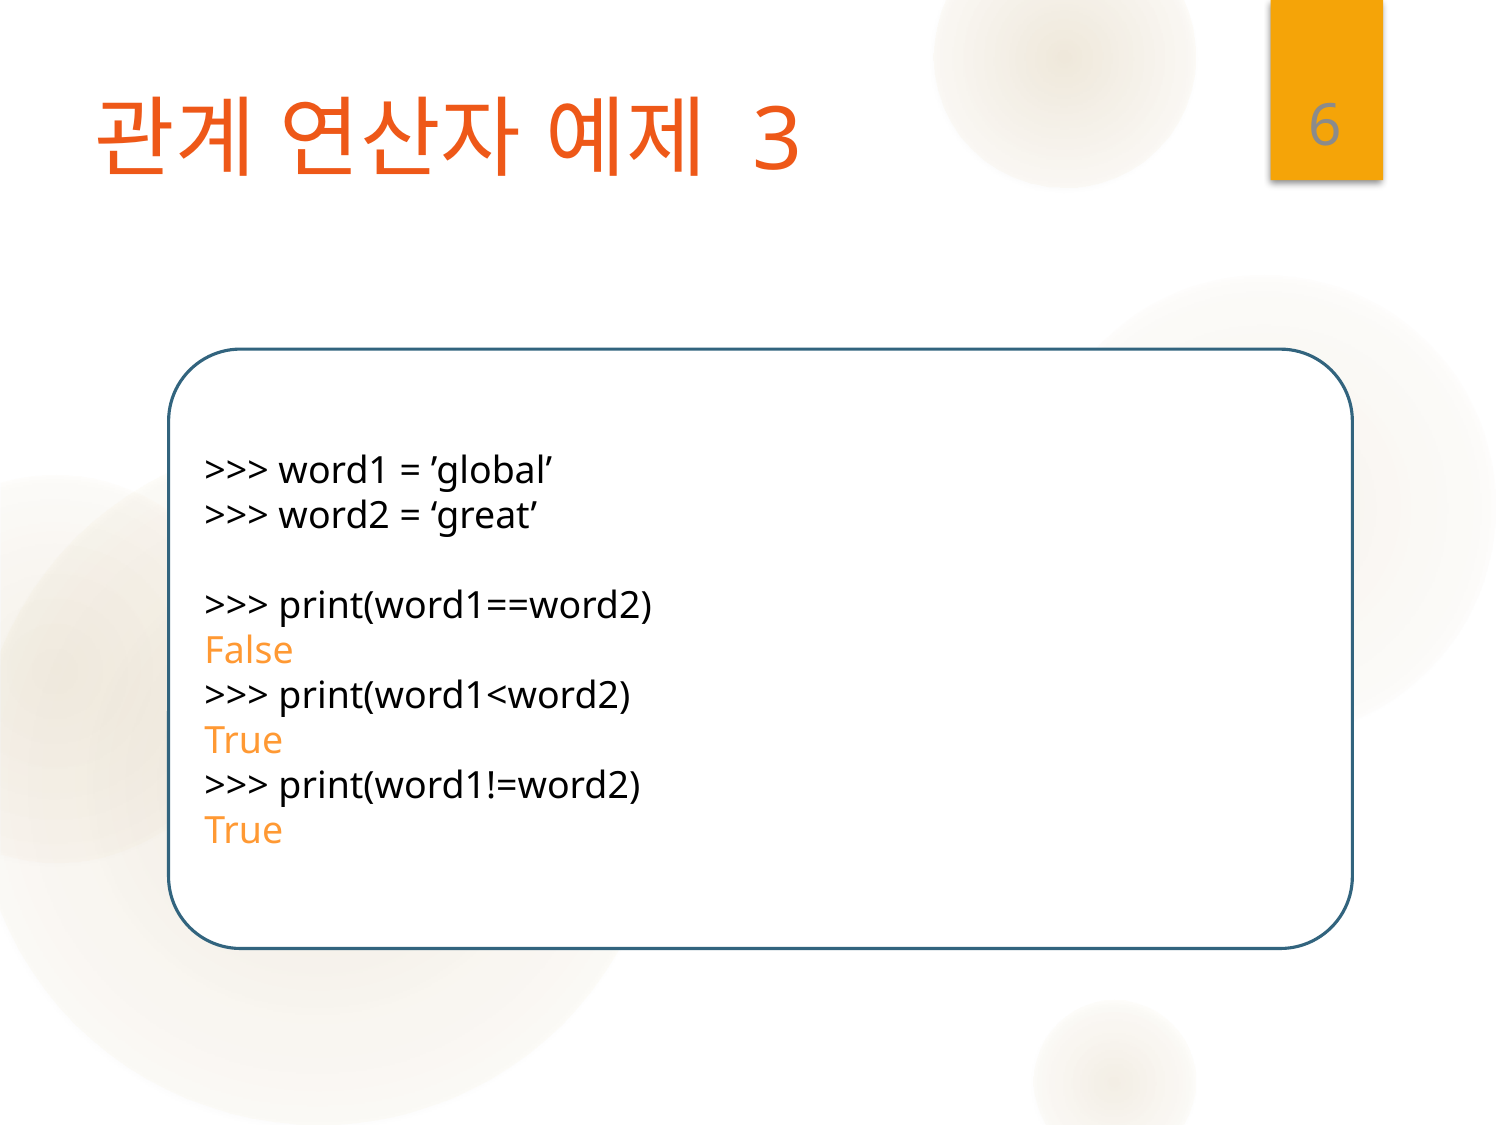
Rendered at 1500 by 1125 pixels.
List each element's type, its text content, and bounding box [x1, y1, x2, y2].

title 관계 연산자 예제 3 [79, 74, 1237, 304]
slide_number 6 [1273, 48, 1378, 175]
text_box >>> word1 = ’global’ >>> word2 = ‘great’ >>> print(word1==word2) False >>> print(word1<word2) True >>> print(word1!=word2) True [168, 349, 1353, 949]
